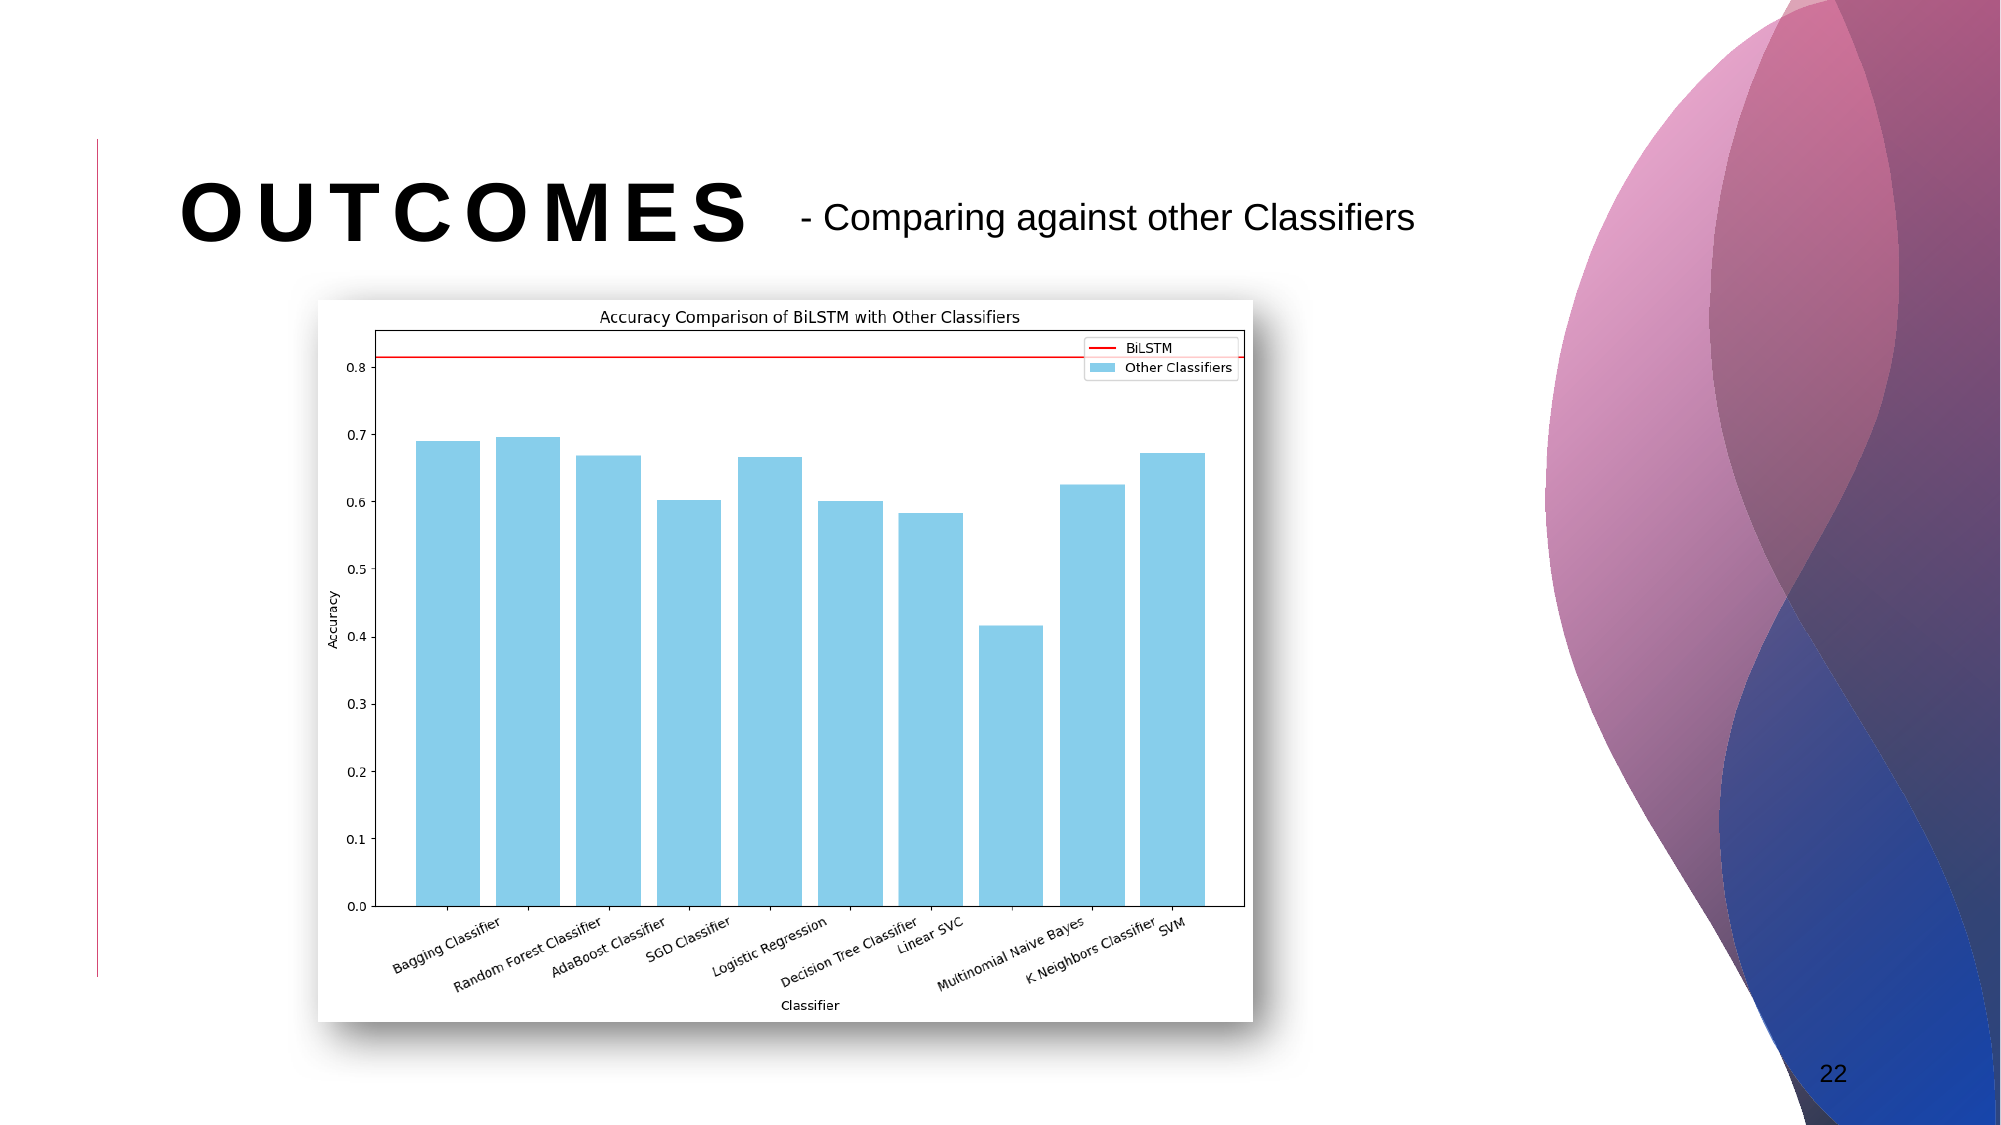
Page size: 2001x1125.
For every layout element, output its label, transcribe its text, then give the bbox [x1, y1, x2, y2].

picture [318, 300, 1253, 1022]
slide_number 22 [1412, 1042, 1863, 1103]
text_box - Comparing against other Classifiers [785, 185, 1507, 246]
text_box OUTCOMES [164, 102, 1621, 267]
